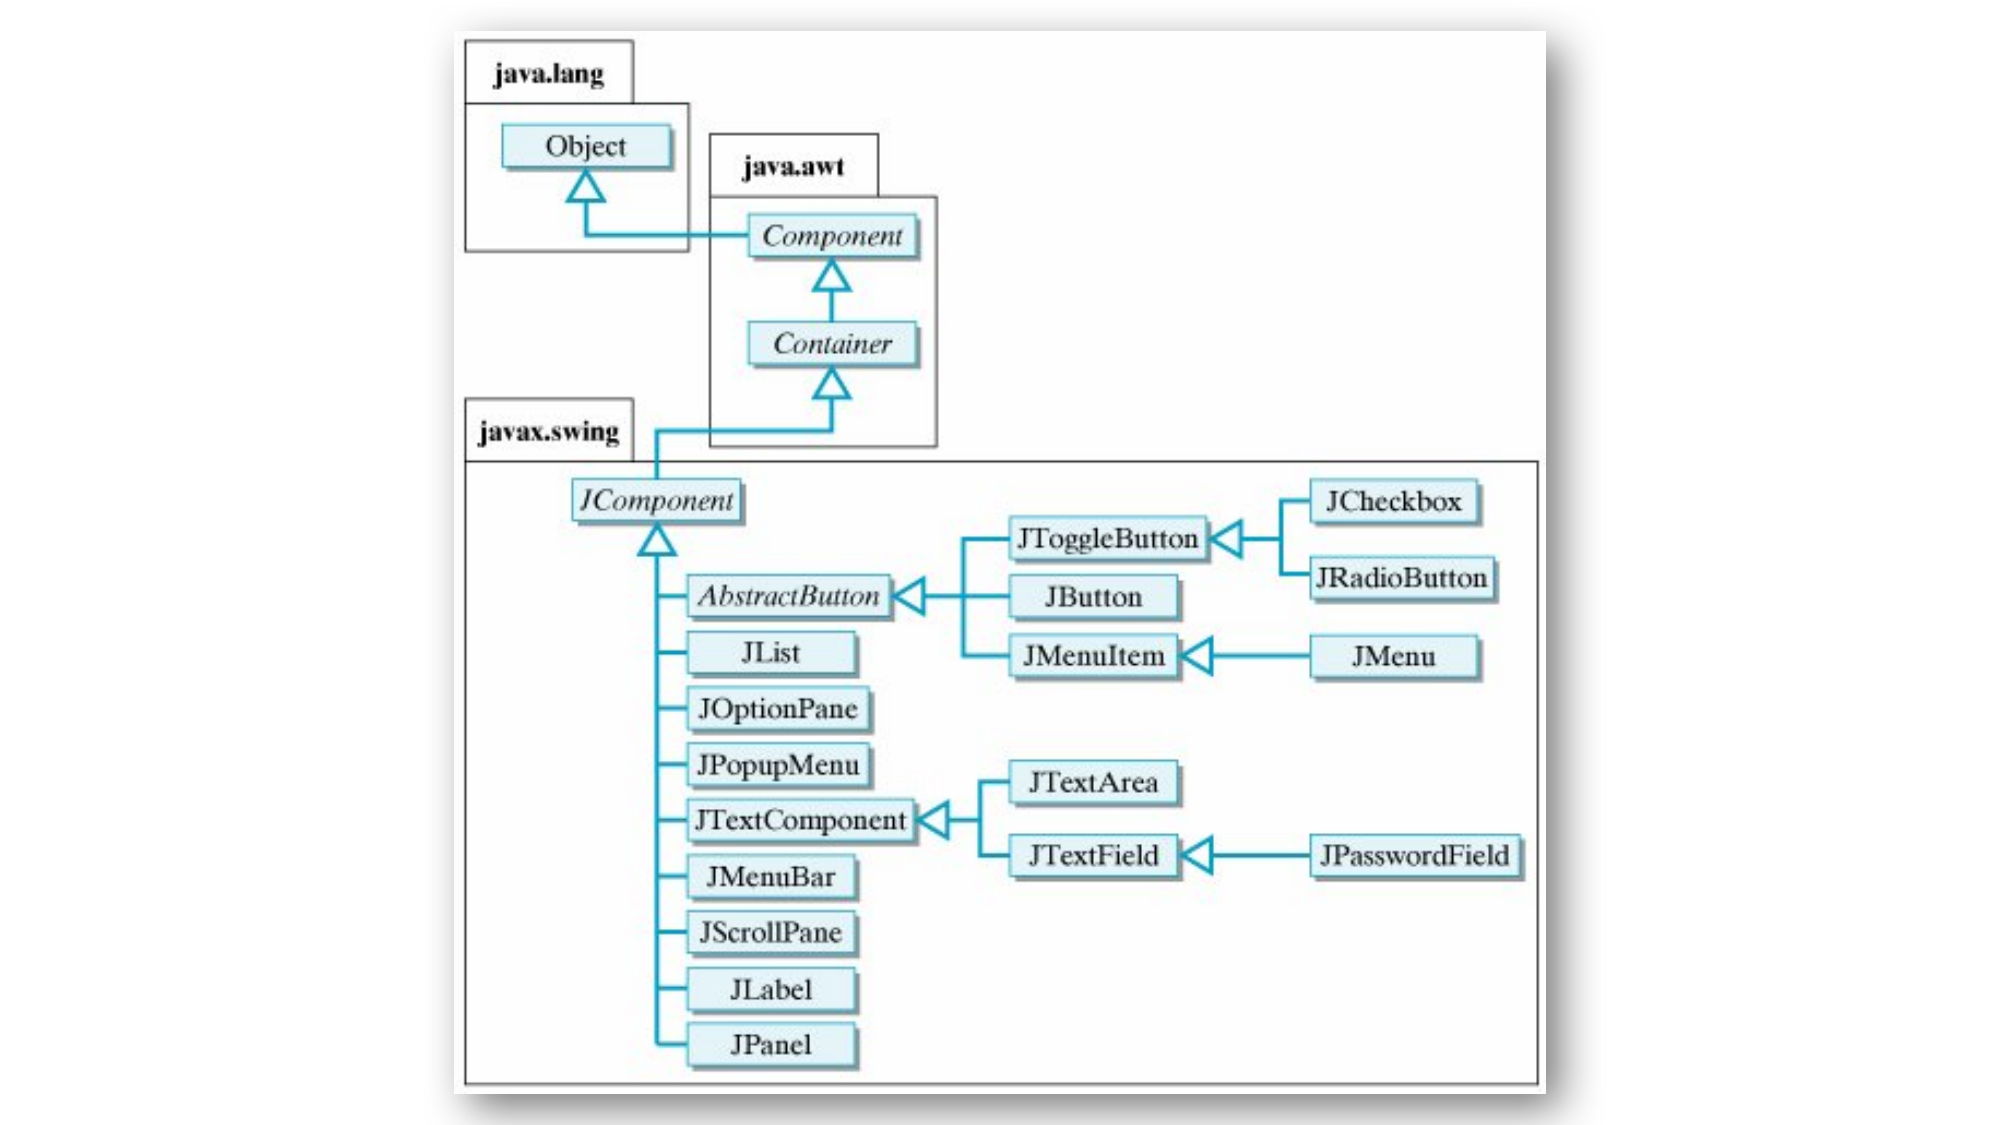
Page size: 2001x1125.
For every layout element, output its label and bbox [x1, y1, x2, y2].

picture [454, 31, 1546, 1094]
